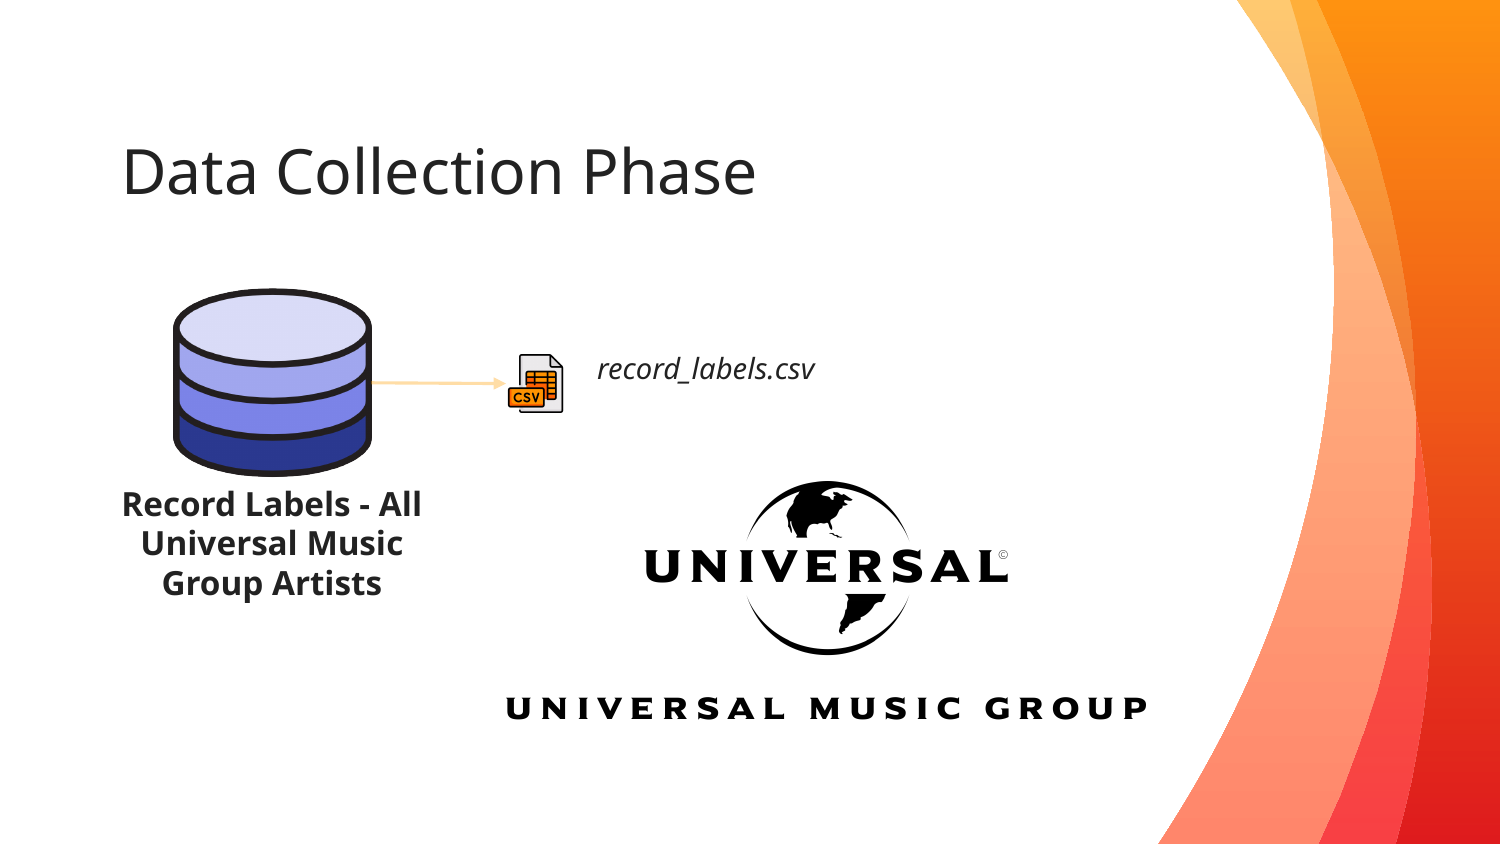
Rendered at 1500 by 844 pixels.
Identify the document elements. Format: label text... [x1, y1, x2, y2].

title Data Collection Phase [121, 84, 1111, 207]
text_box Record Labels - All Universal Music Group Artists [121, 482, 424, 590]
text_box record_labels.csv [596, 350, 969, 406]
picture [172, 283, 372, 482]
picture [505, 481, 1147, 720]
picture [505, 353, 566, 414]
